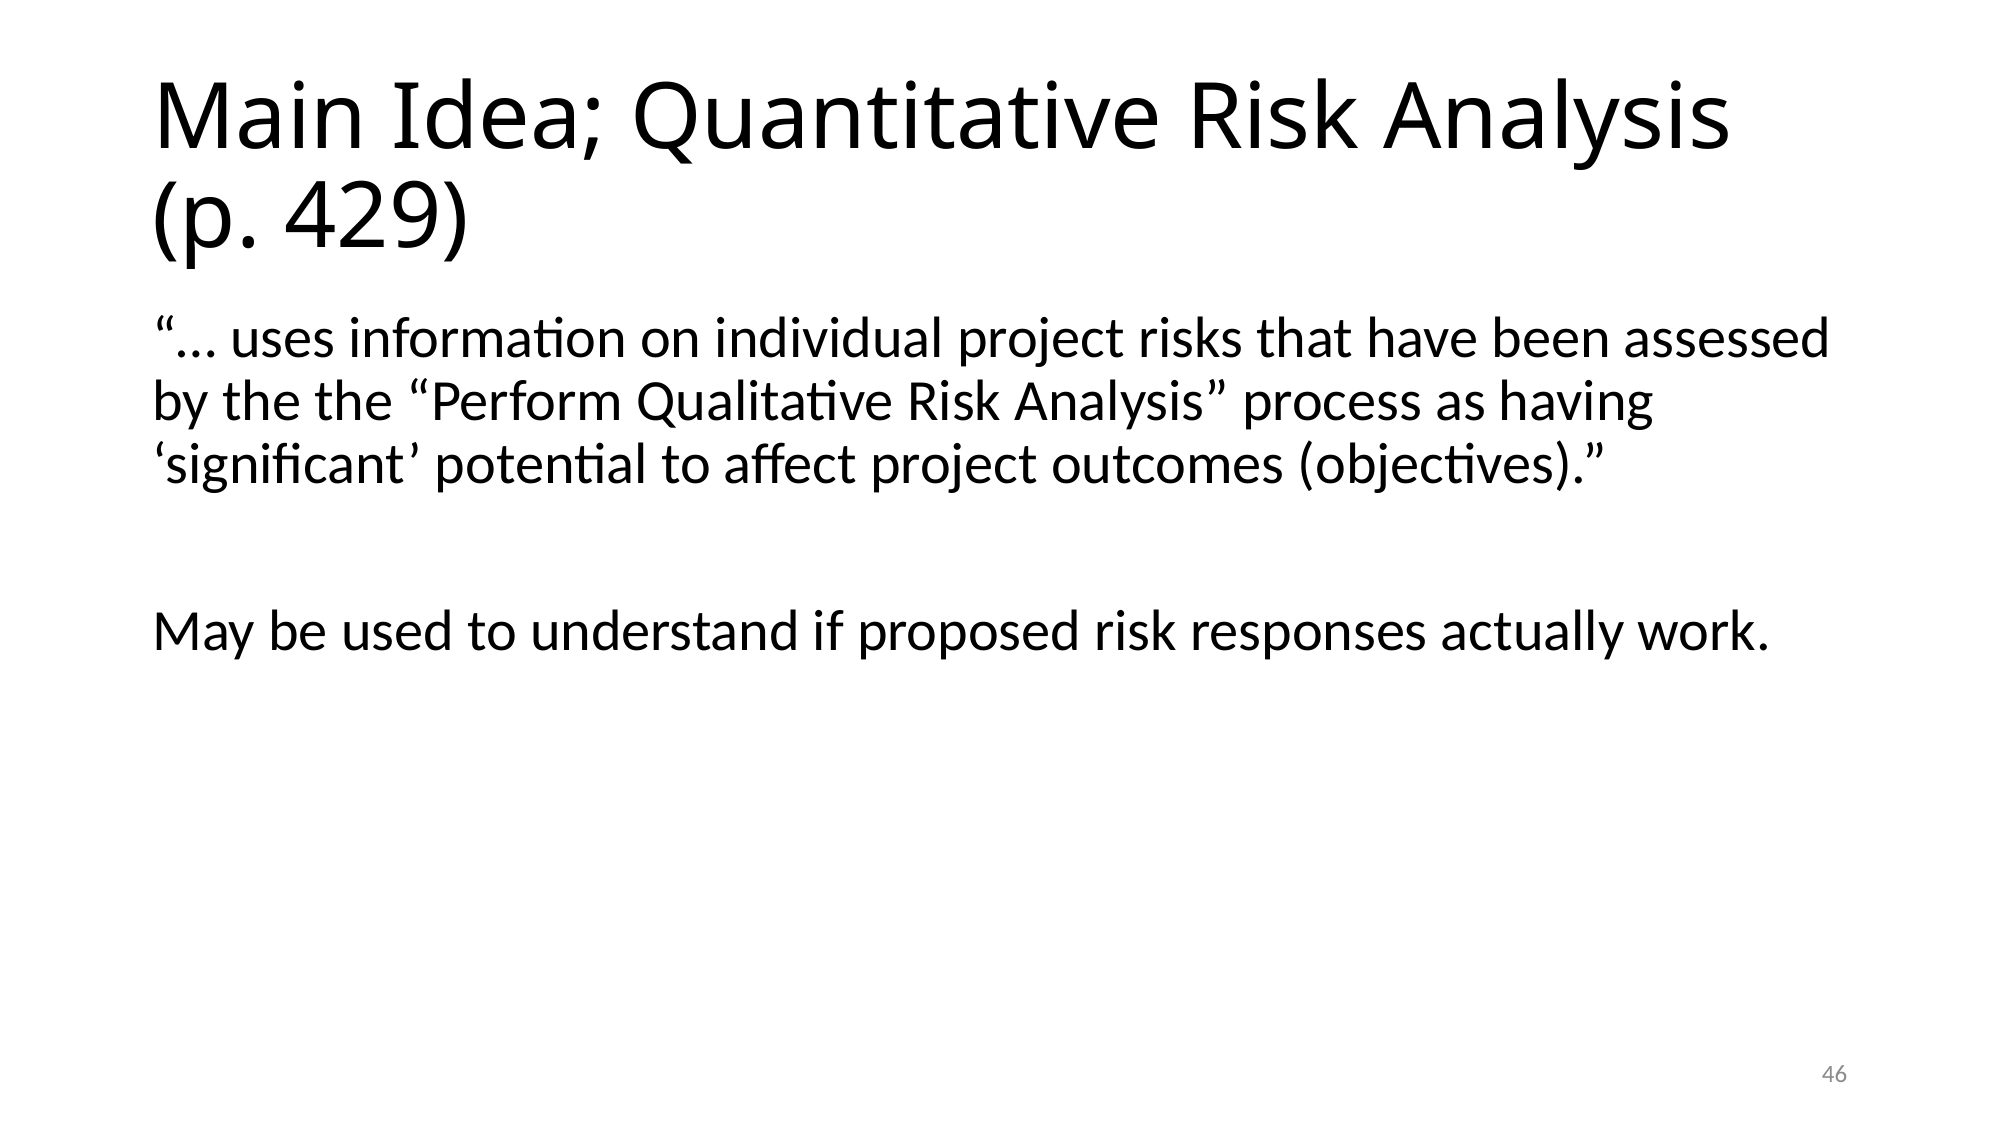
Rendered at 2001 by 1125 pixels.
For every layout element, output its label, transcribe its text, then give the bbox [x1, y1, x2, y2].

slide_number 46 [1412, 1042, 1863, 1103]
list “… uses information on individual project risks that have been assessed by the the “Perform Qualitative Risk Analysis” process as having ‘significant’ potential to affect project outcomes (objectives).” May be used to understand if proposed risk responses actually work. [137, 299, 1863, 1014]
title Main Idea; Quantitative Risk Analysis (p. 429) [137, 59, 1863, 278]
